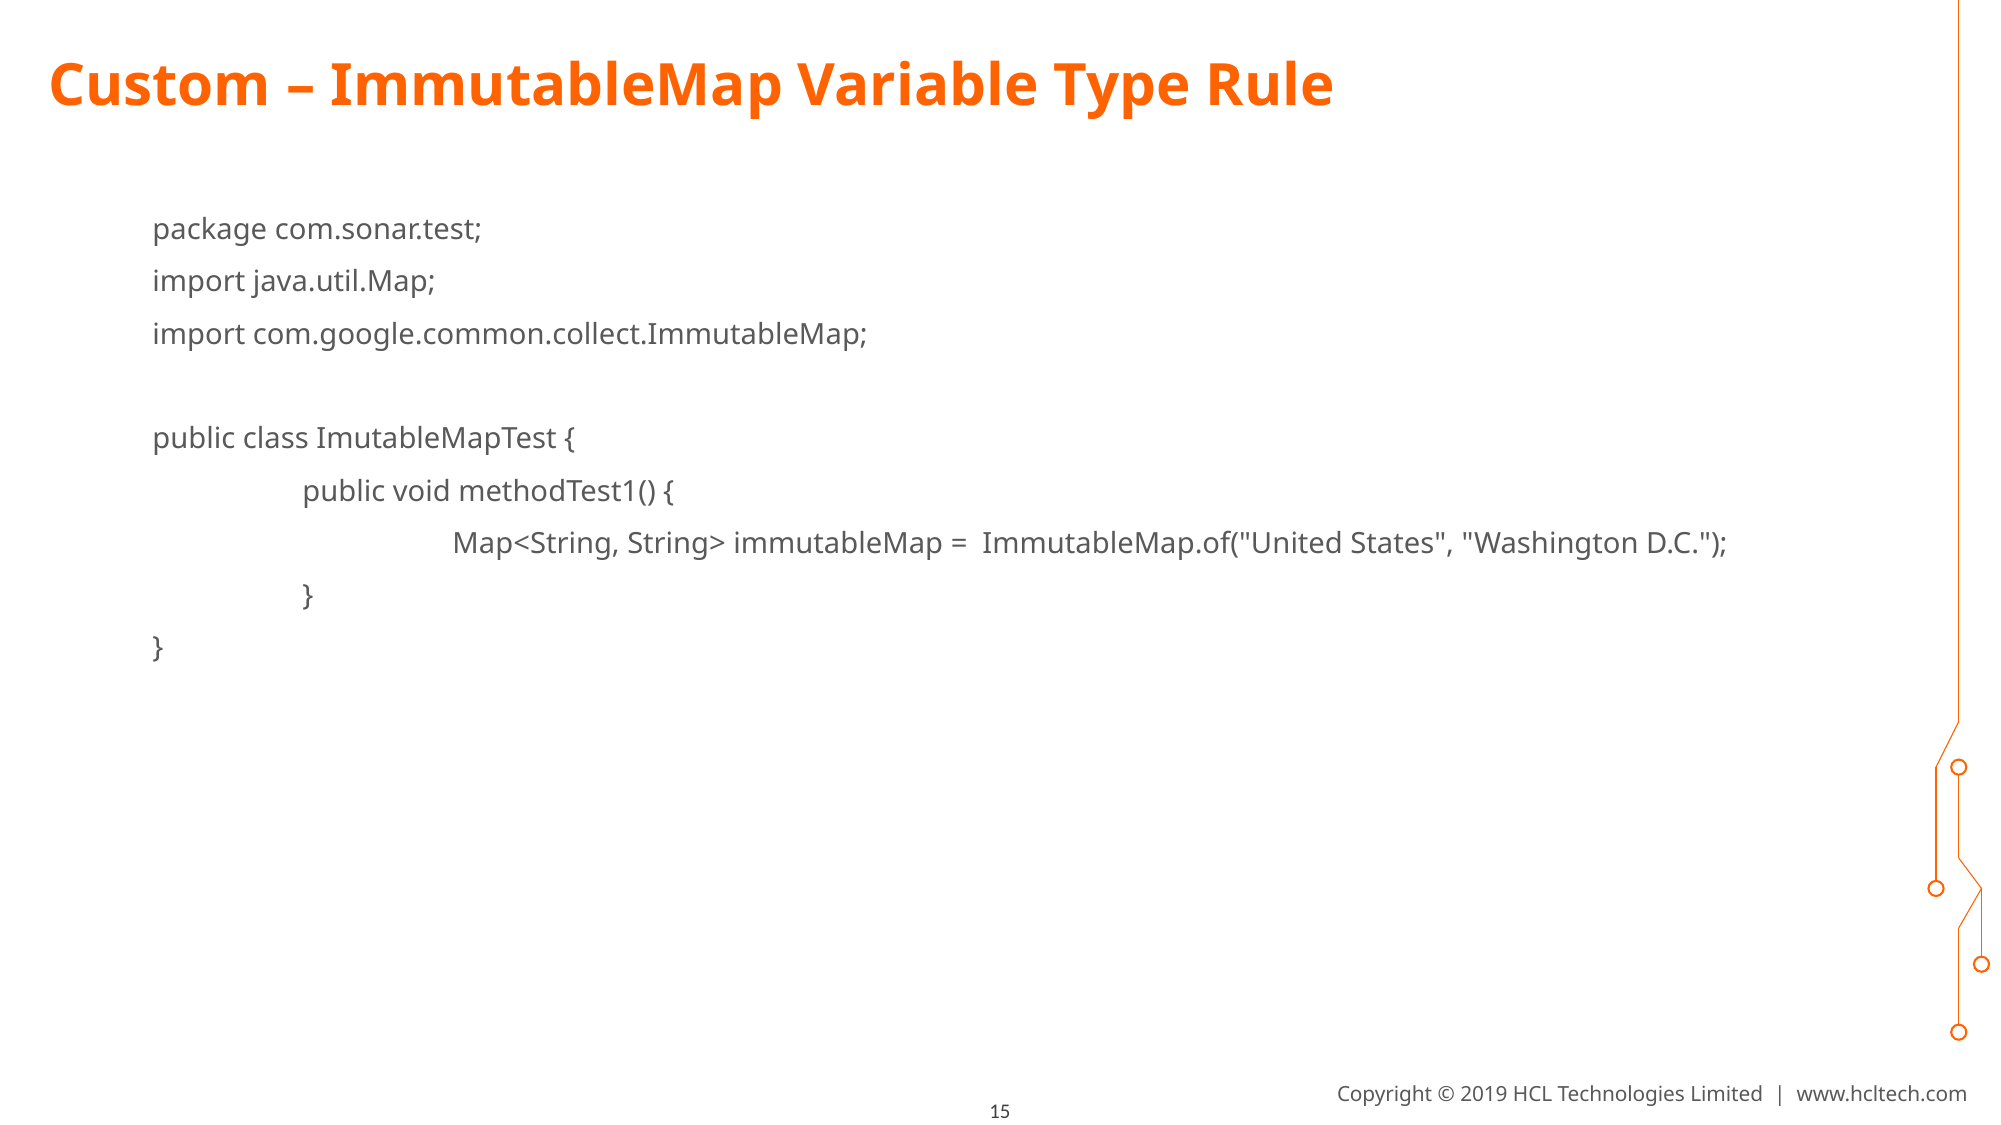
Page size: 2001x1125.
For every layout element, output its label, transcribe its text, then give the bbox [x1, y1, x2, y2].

title Custom – ImmutableMap Variable Type Rule [33, 24, 1863, 148]
list package com.sonar.test; import java.util.Map; import com.google.common.collect.ImmutableMap; public class ImutableMapTest { public void methodTest1() { Map<String, String> immutableMap = ImmutableMap.of("United States", "Washington D.C."); } } [137, 207, 1863, 1014]
